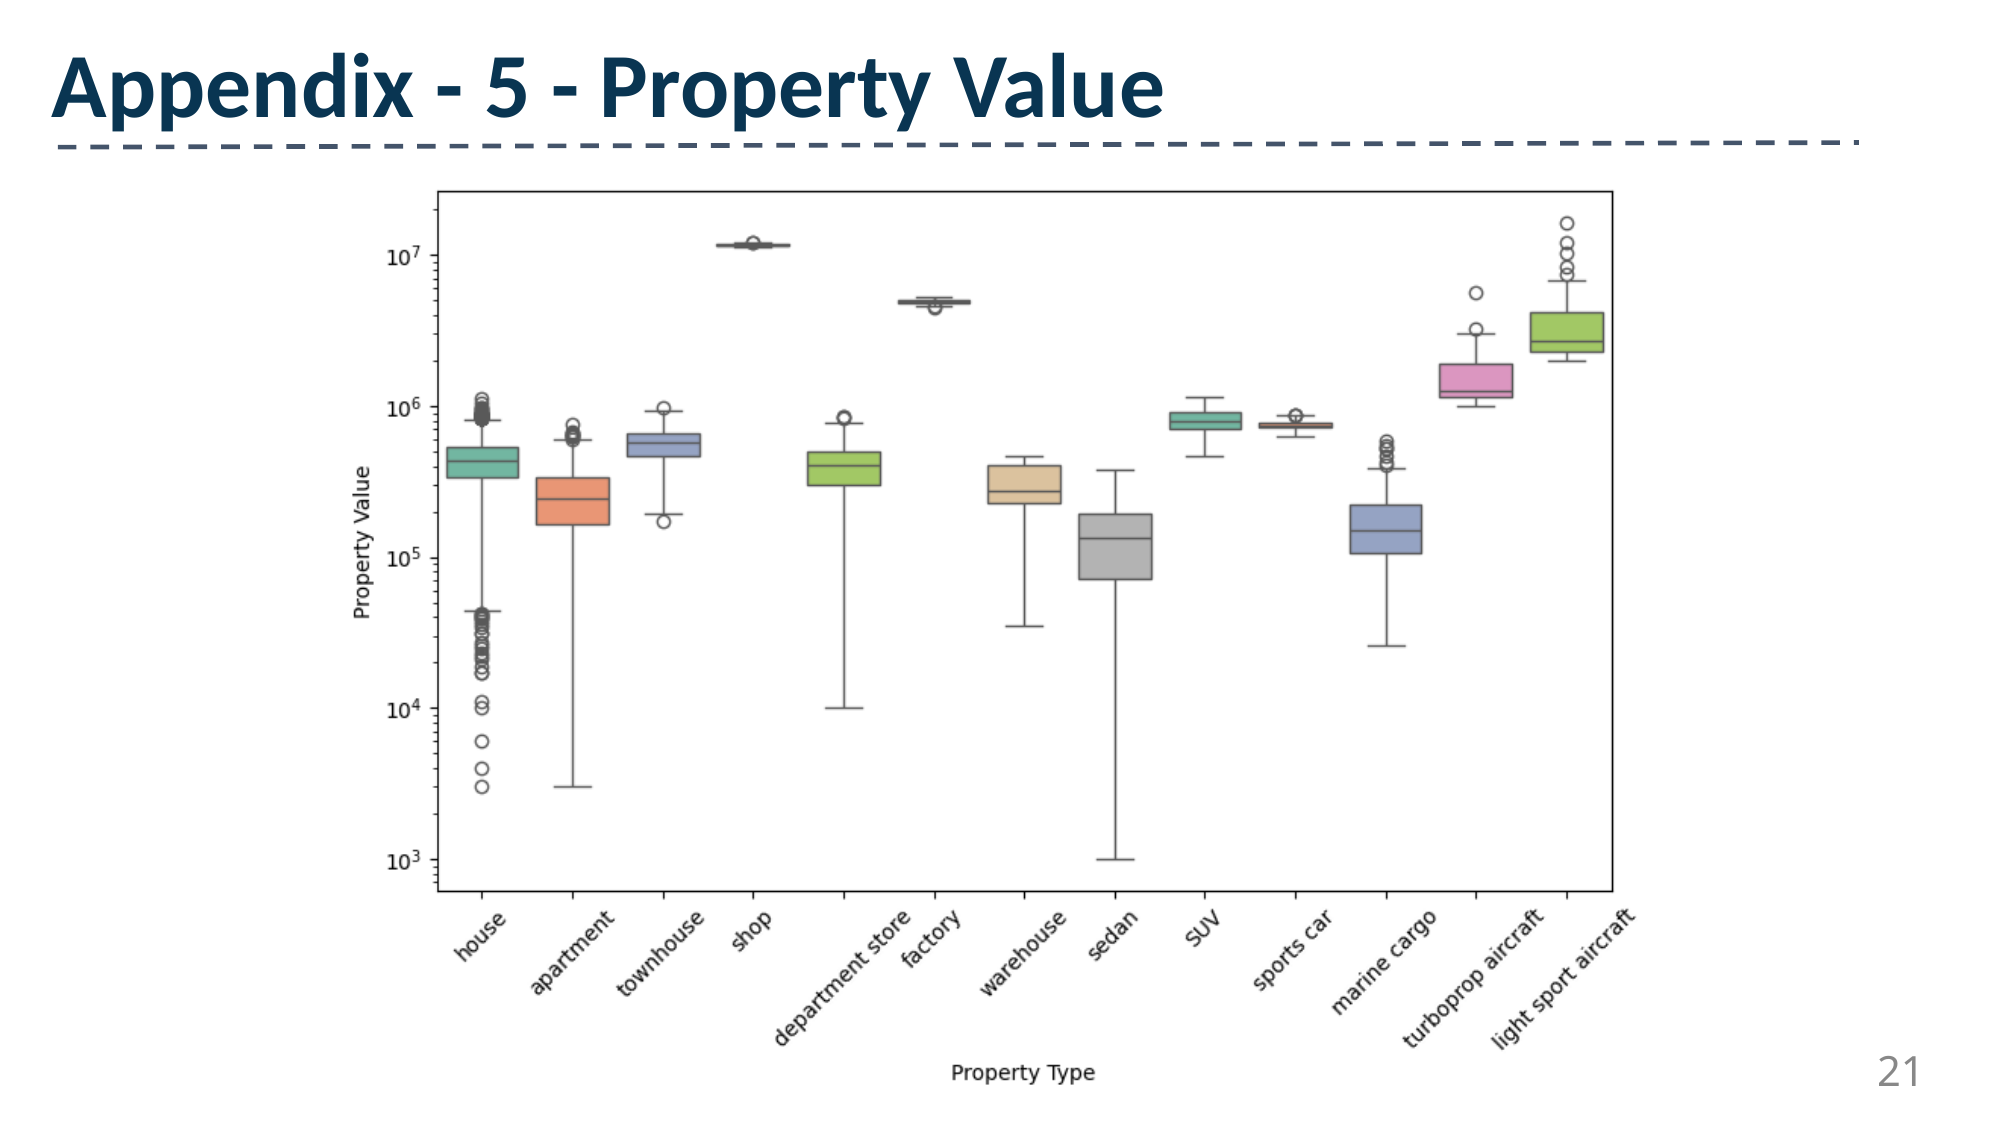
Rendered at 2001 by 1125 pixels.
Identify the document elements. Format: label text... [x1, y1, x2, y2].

title Appendix - 5 - Property Value [36, 40, 1938, 134]
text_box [57, 142, 1859, 148]
picture [339, 175, 1656, 1101]
slide_number 21 [1662, 1040, 1941, 1100]
